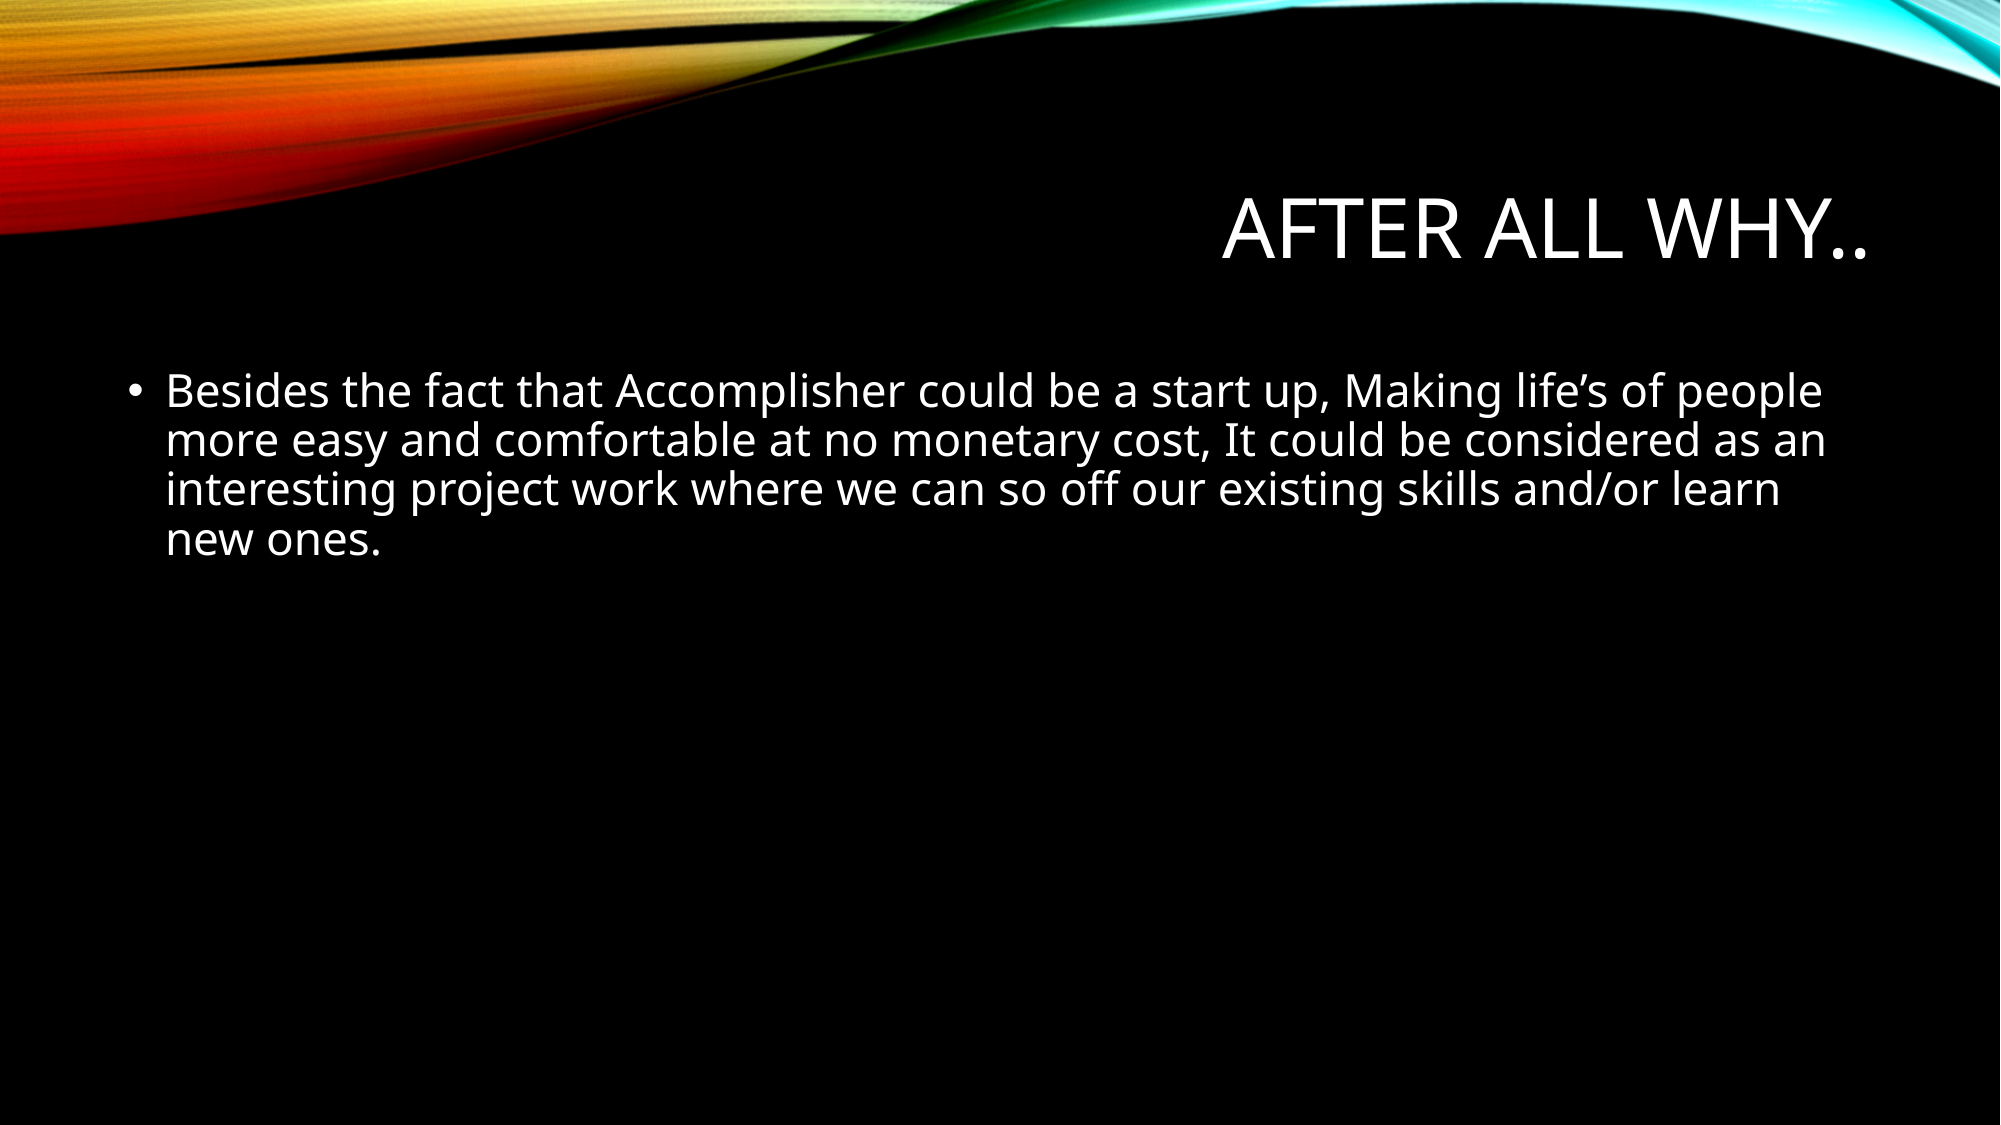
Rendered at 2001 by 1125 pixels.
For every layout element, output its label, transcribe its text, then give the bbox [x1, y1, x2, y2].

picture [0, 0, 2000, 237]
list Besides the fact that Accomplisher could be a start up, Making life’s of people more easy and comfortable at no monetary cost, It could be considered as an interesting project work where we can so off our existing skills and/or learn new ones. [112, 360, 1888, 1021]
title After all why.. [112, 125, 1888, 338]
